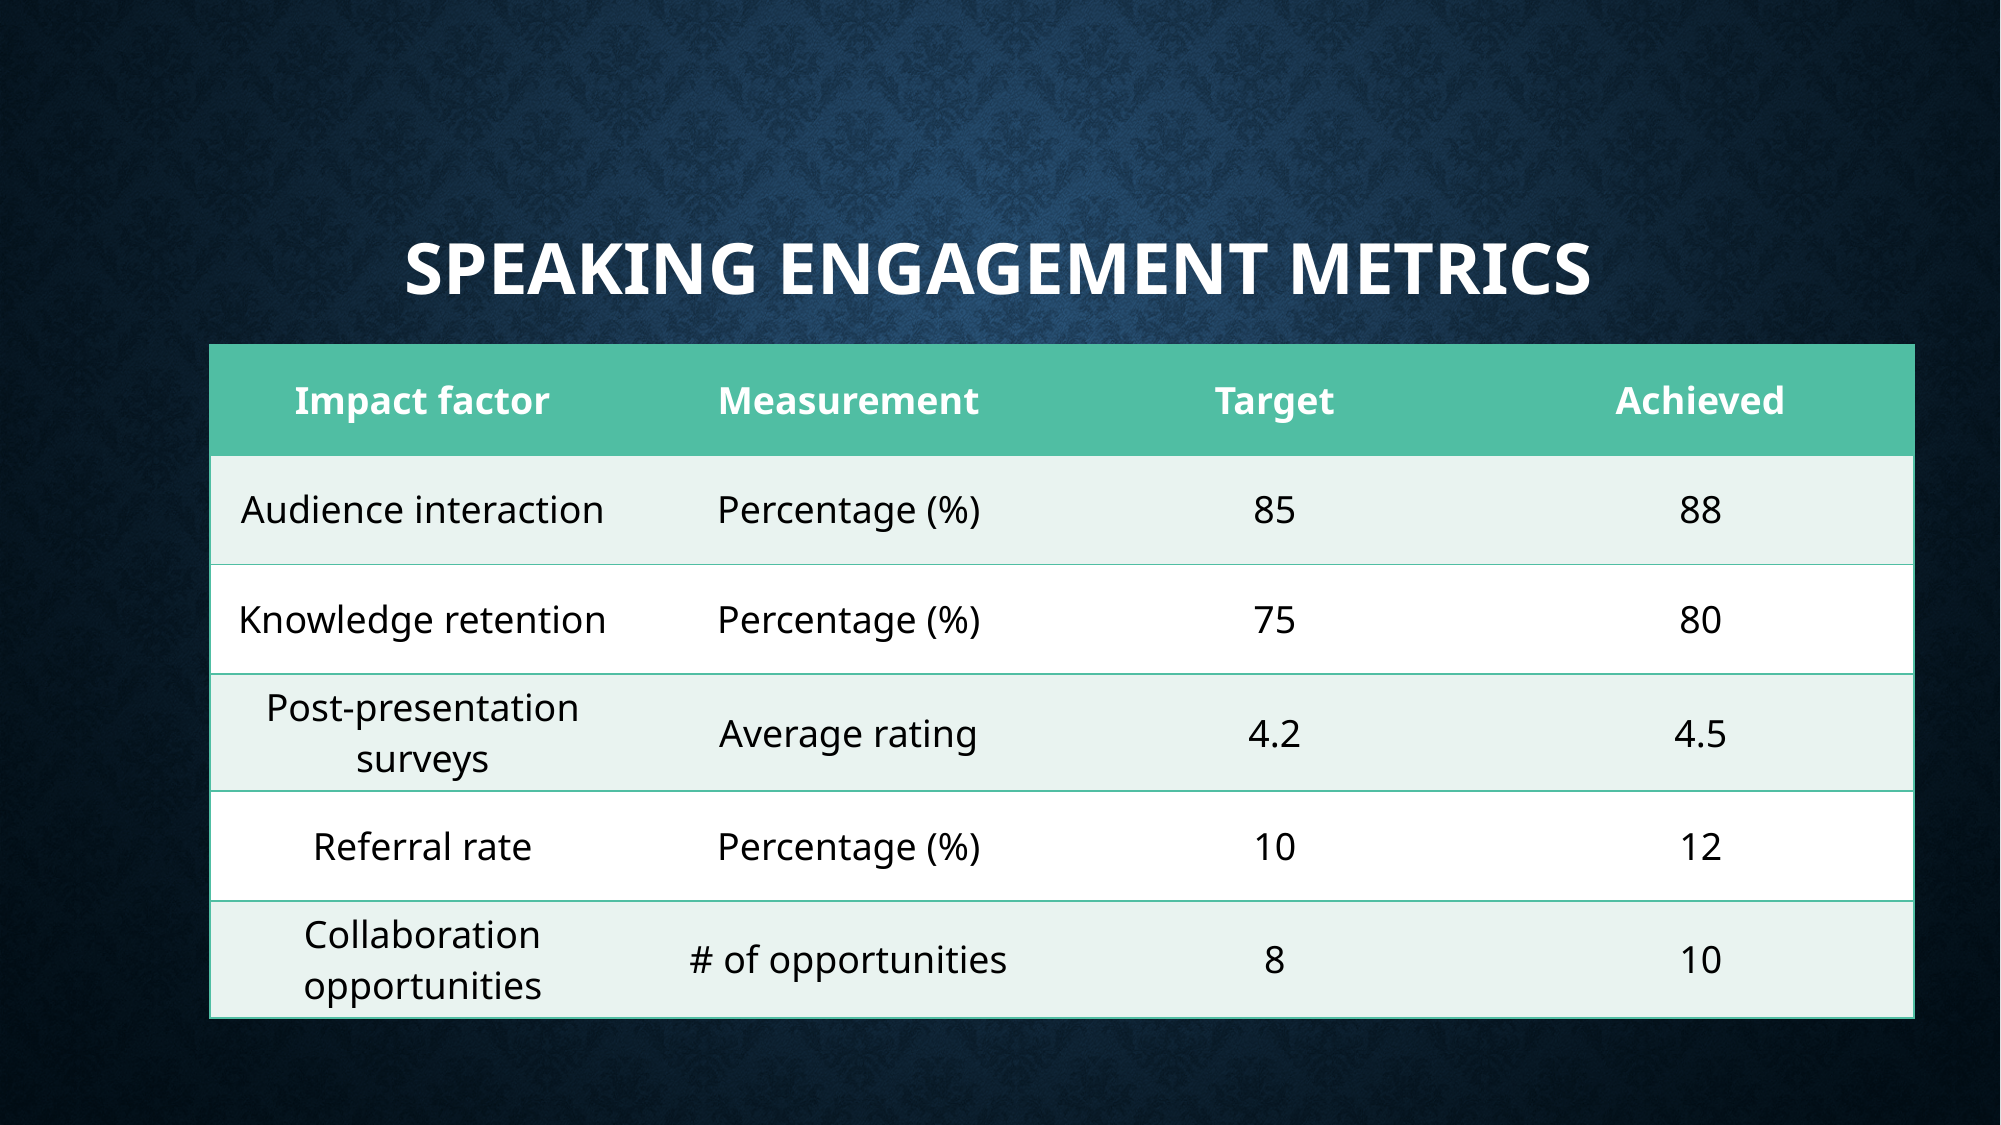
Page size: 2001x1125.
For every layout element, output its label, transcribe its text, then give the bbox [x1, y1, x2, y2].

table_cell 75 [1062, 565, 1488, 673]
table_cell Percentage (%) [636, 565, 1062, 673]
table_cell 88 [1488, 456, 1913, 564]
table_header Target [1062, 346, 1488, 454]
table_cell Percentage (%) [636, 456, 1062, 564]
table_cell Average rating [636, 675, 1062, 790]
table_cell Referral rate [211, 792, 636, 900]
title Speaking engagement metrics [149, 99, 1849, 318]
table_cell Percentage (%) [636, 792, 1062, 900]
table_cell Knowledge retention [211, 565, 636, 673]
table_header Measurement [636, 346, 1062, 454]
table_cell # of opportunities [636, 902, 1062, 1017]
table_cell Collaboration opportunities [211, 902, 636, 1017]
table_cell 80 [1488, 565, 1913, 673]
table_cell Post-presentation surveys [211, 675, 636, 790]
table_header Impact factor [211, 346, 636, 454]
table_cell 8 [1062, 902, 1488, 1017]
table_header Achieved [1488, 346, 1913, 454]
table_cell 10 [1488, 902, 1913, 1017]
table_cell 85 [1062, 456, 1488, 564]
table_cell 4.5 [1488, 675, 1913, 790]
table_cell 10 [1062, 792, 1488, 900]
table_cell 4.2 [1062, 675, 1488, 790]
table_cell 12 [1488, 792, 1913, 900]
table_cell Audience interaction [211, 456, 636, 564]
